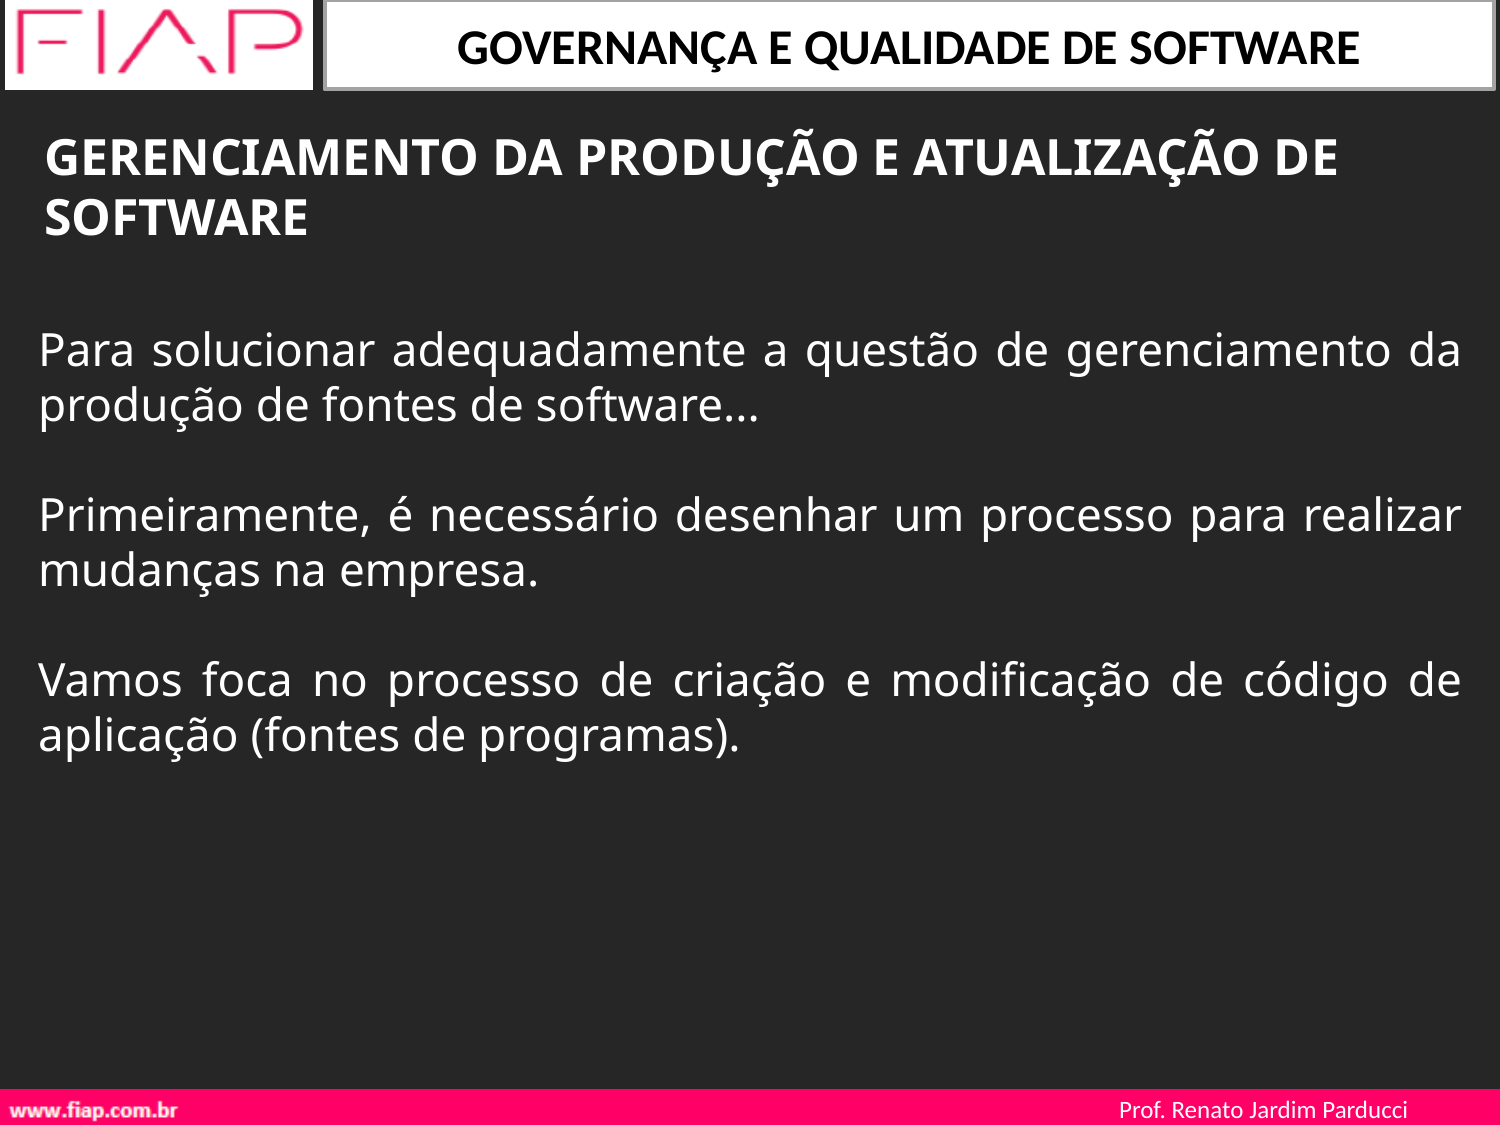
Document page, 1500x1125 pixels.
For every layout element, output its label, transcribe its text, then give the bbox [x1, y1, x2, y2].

text_box Para solucionar adequadamente a questão de gerenciamento da produção de fontes de software... Primeiramente, é necessário desenhar um processo para realizar mudanças na empresa. Vamos foca no processo de criação e modificação de código de aplicação (fontes de programas). [23, 313, 1478, 761]
text_box GERENCIAMENTO DA PRODUÇÃO E ATUALIZAÇÃO DE SOFTWARE [29, 118, 1413, 246]
